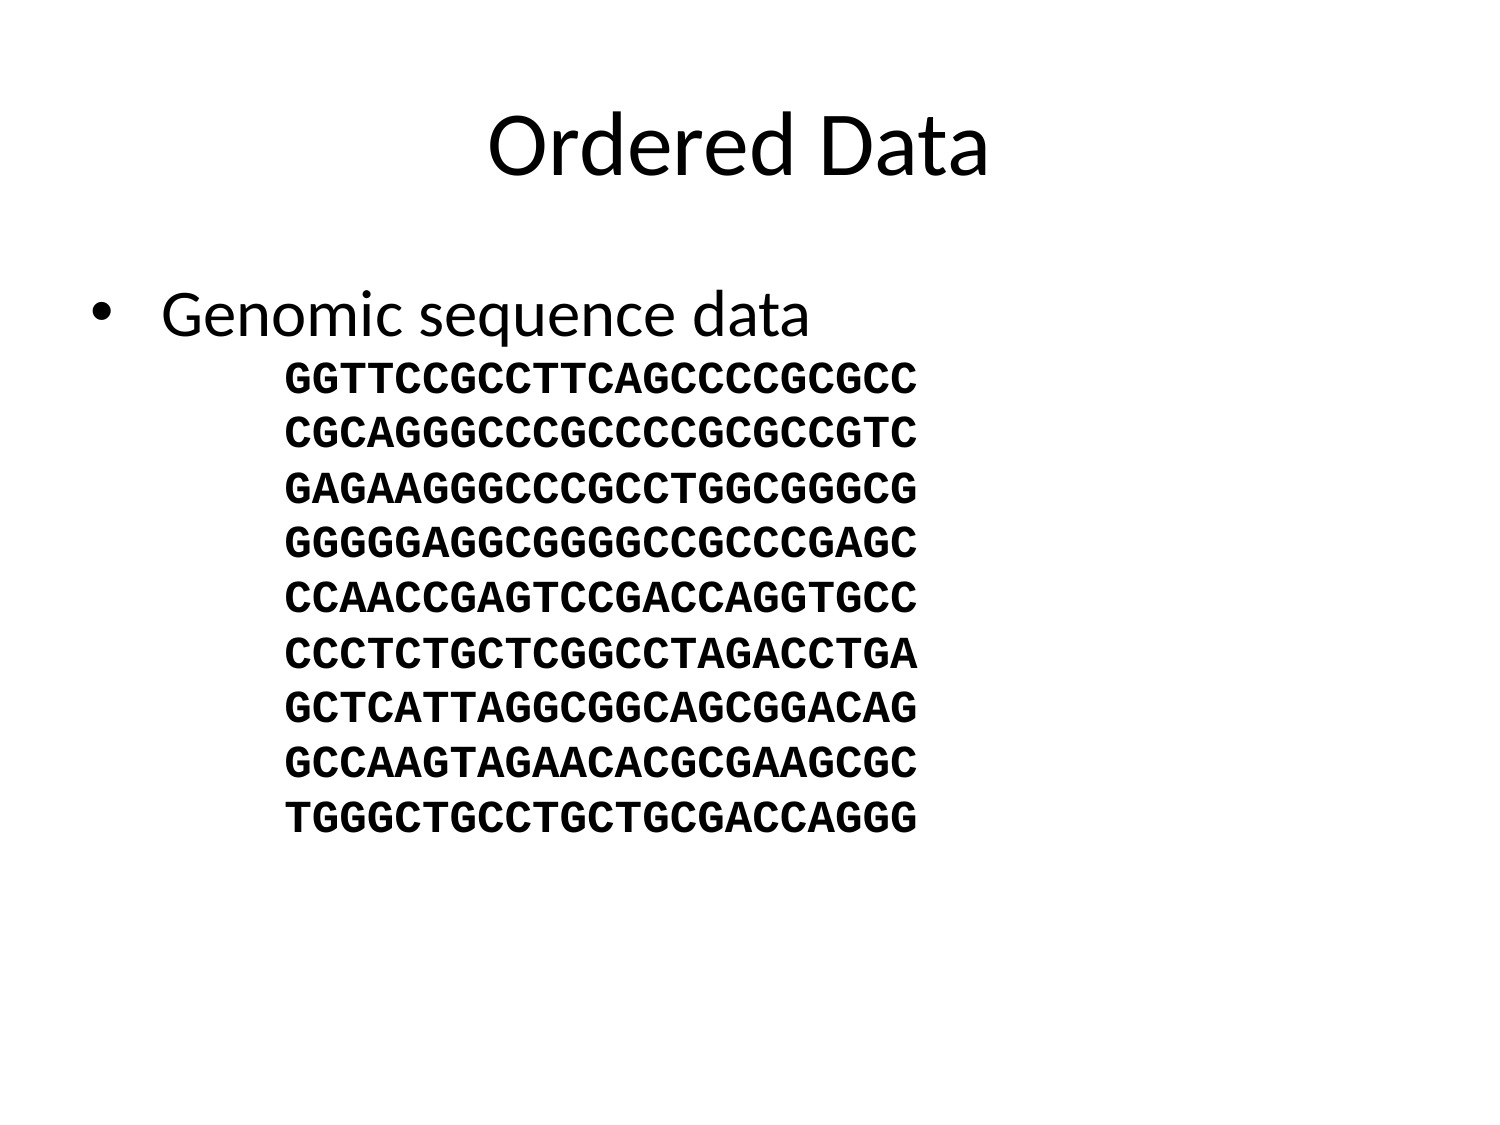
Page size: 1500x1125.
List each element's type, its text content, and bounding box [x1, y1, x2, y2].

title Ordered Data [75, 45, 1425, 233]
list Genomic sequence data [75, 262, 1425, 1005]
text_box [262, 299, 965, 900]
